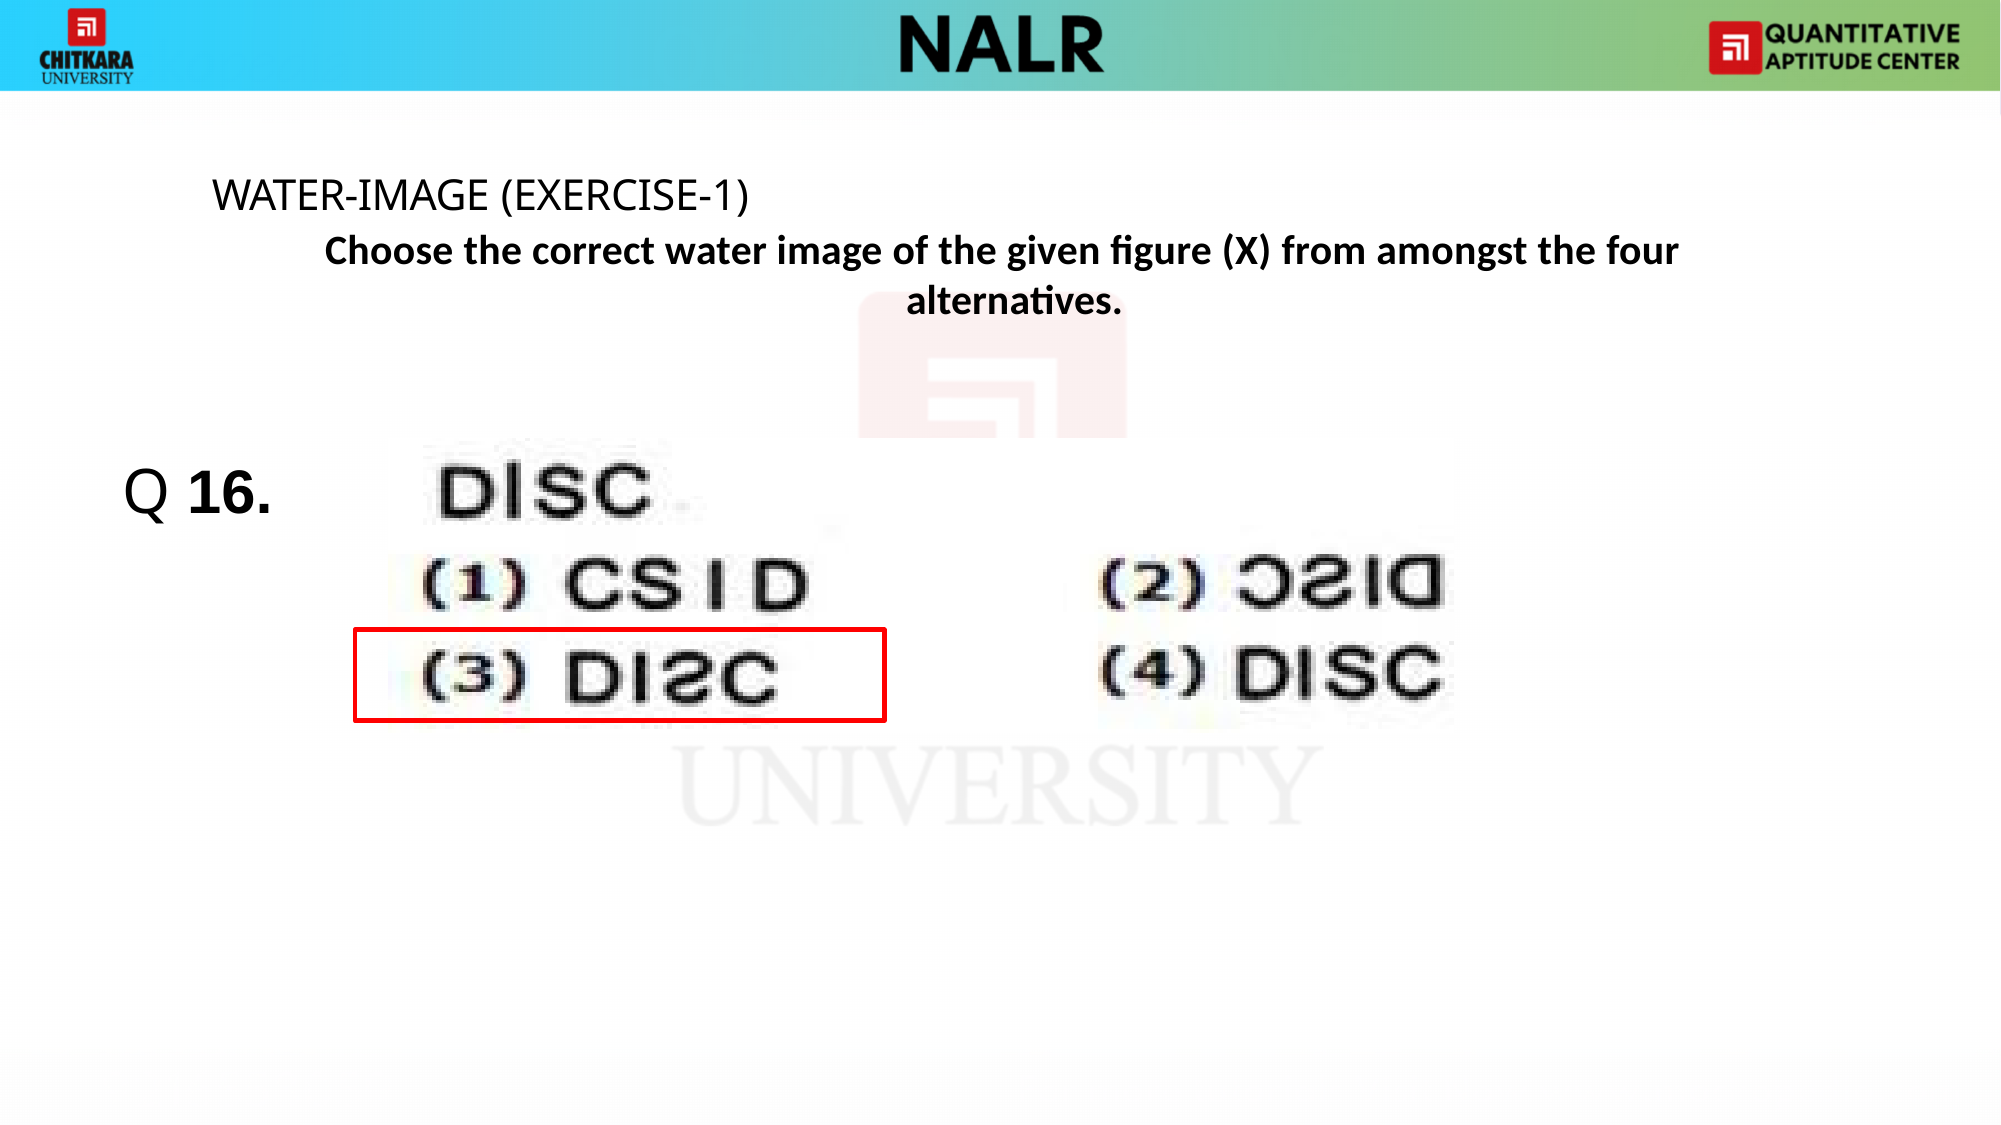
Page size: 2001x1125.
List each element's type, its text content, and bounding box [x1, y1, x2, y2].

title Choose the correct water image of the given figure (X) from amongst the four alternatives. [92, 220, 1913, 411]
text_box Q 16. [120, 449, 284, 527]
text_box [352, 438, 1454, 734]
picture [0, 0, 2001, 1125]
text_box WATER-IMAGE (EXERCISE-1) [209, 166, 878, 220]
